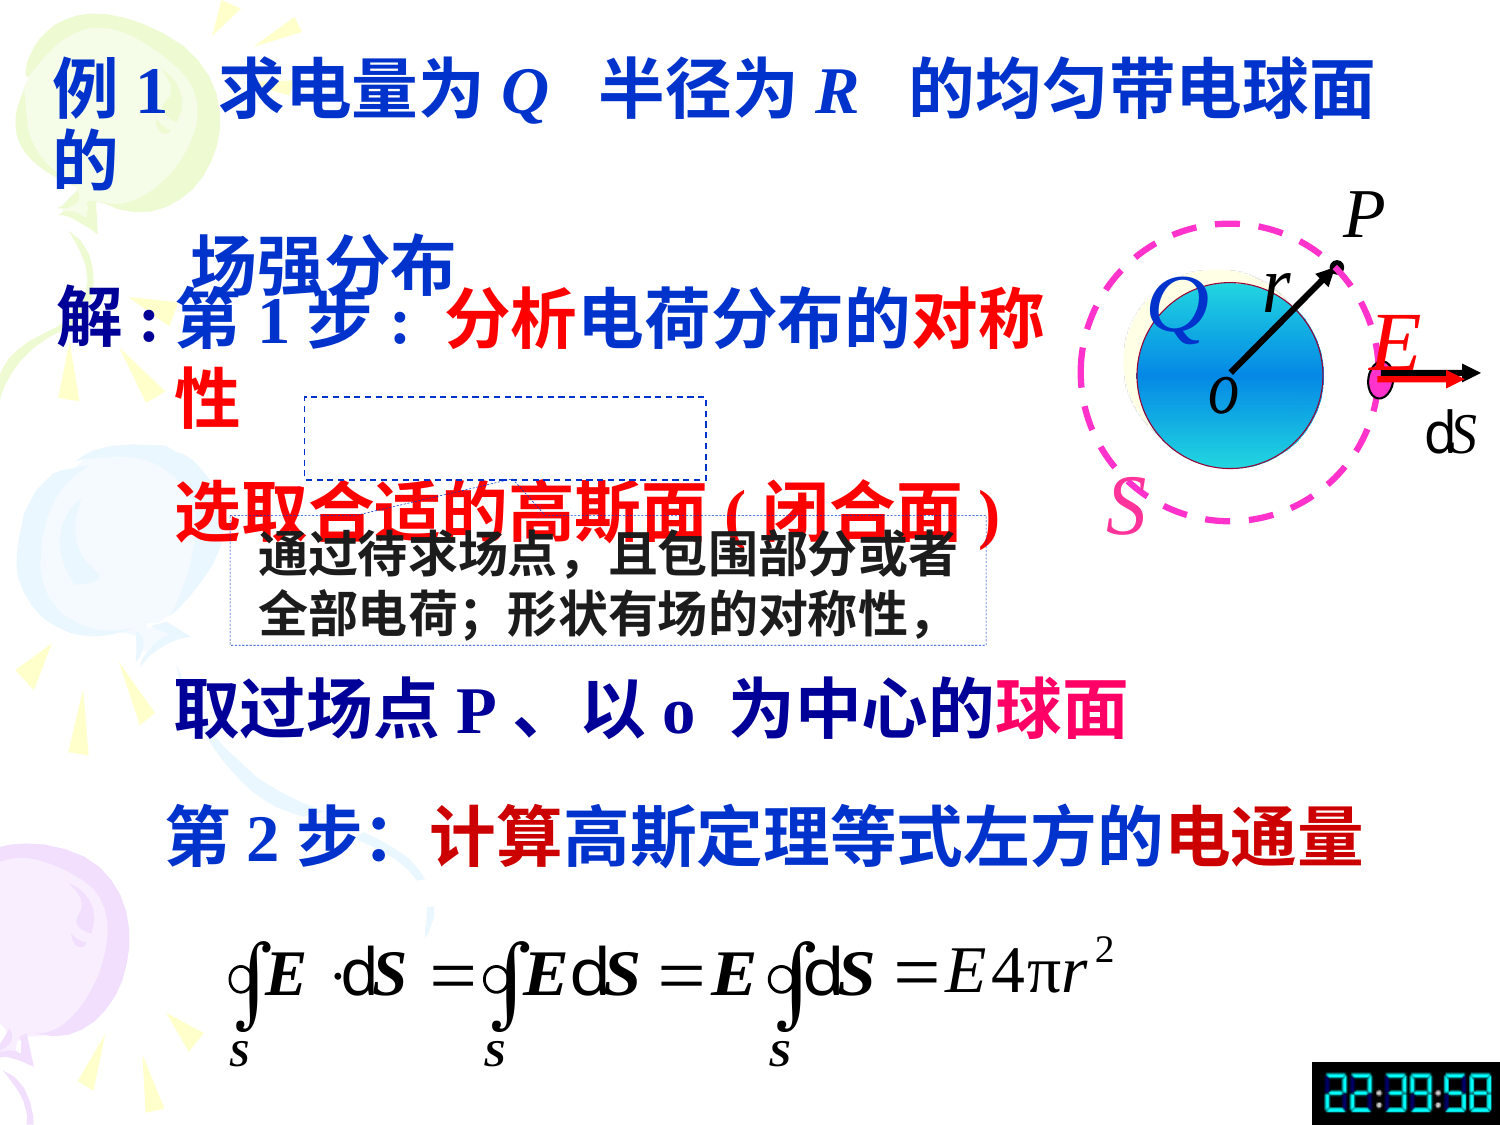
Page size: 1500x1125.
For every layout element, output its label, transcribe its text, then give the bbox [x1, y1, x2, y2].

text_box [1080, 223, 1379, 552]
text_box [161, 649, 1175, 750]
text_box 解: [41, 267, 217, 363]
text_box 第2步：计算高斯定理等式左方的电通量 [149, 786, 1400, 882]
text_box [1367, 360, 1491, 469]
text_box 例1 求电量为Q 半径为R 的均匀带电球面的 场强分布 [37, 48, 1436, 313]
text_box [1330, 173, 1401, 274]
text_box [416, 919, 642, 1083]
text_box 取过场点P、以o 为中心的球面 [158, 659, 1341, 755]
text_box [879, 919, 1129, 1020]
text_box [229, 396, 987, 646]
text_box 第1步: 分析电荷分布的对称性 选取合适的高斯面(闭合面) [159, 269, 1080, 558]
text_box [643, 919, 893, 1083]
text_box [1352, 278, 1466, 380]
picture [1312, 1062, 1500, 1125]
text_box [216, 919, 415, 1083]
